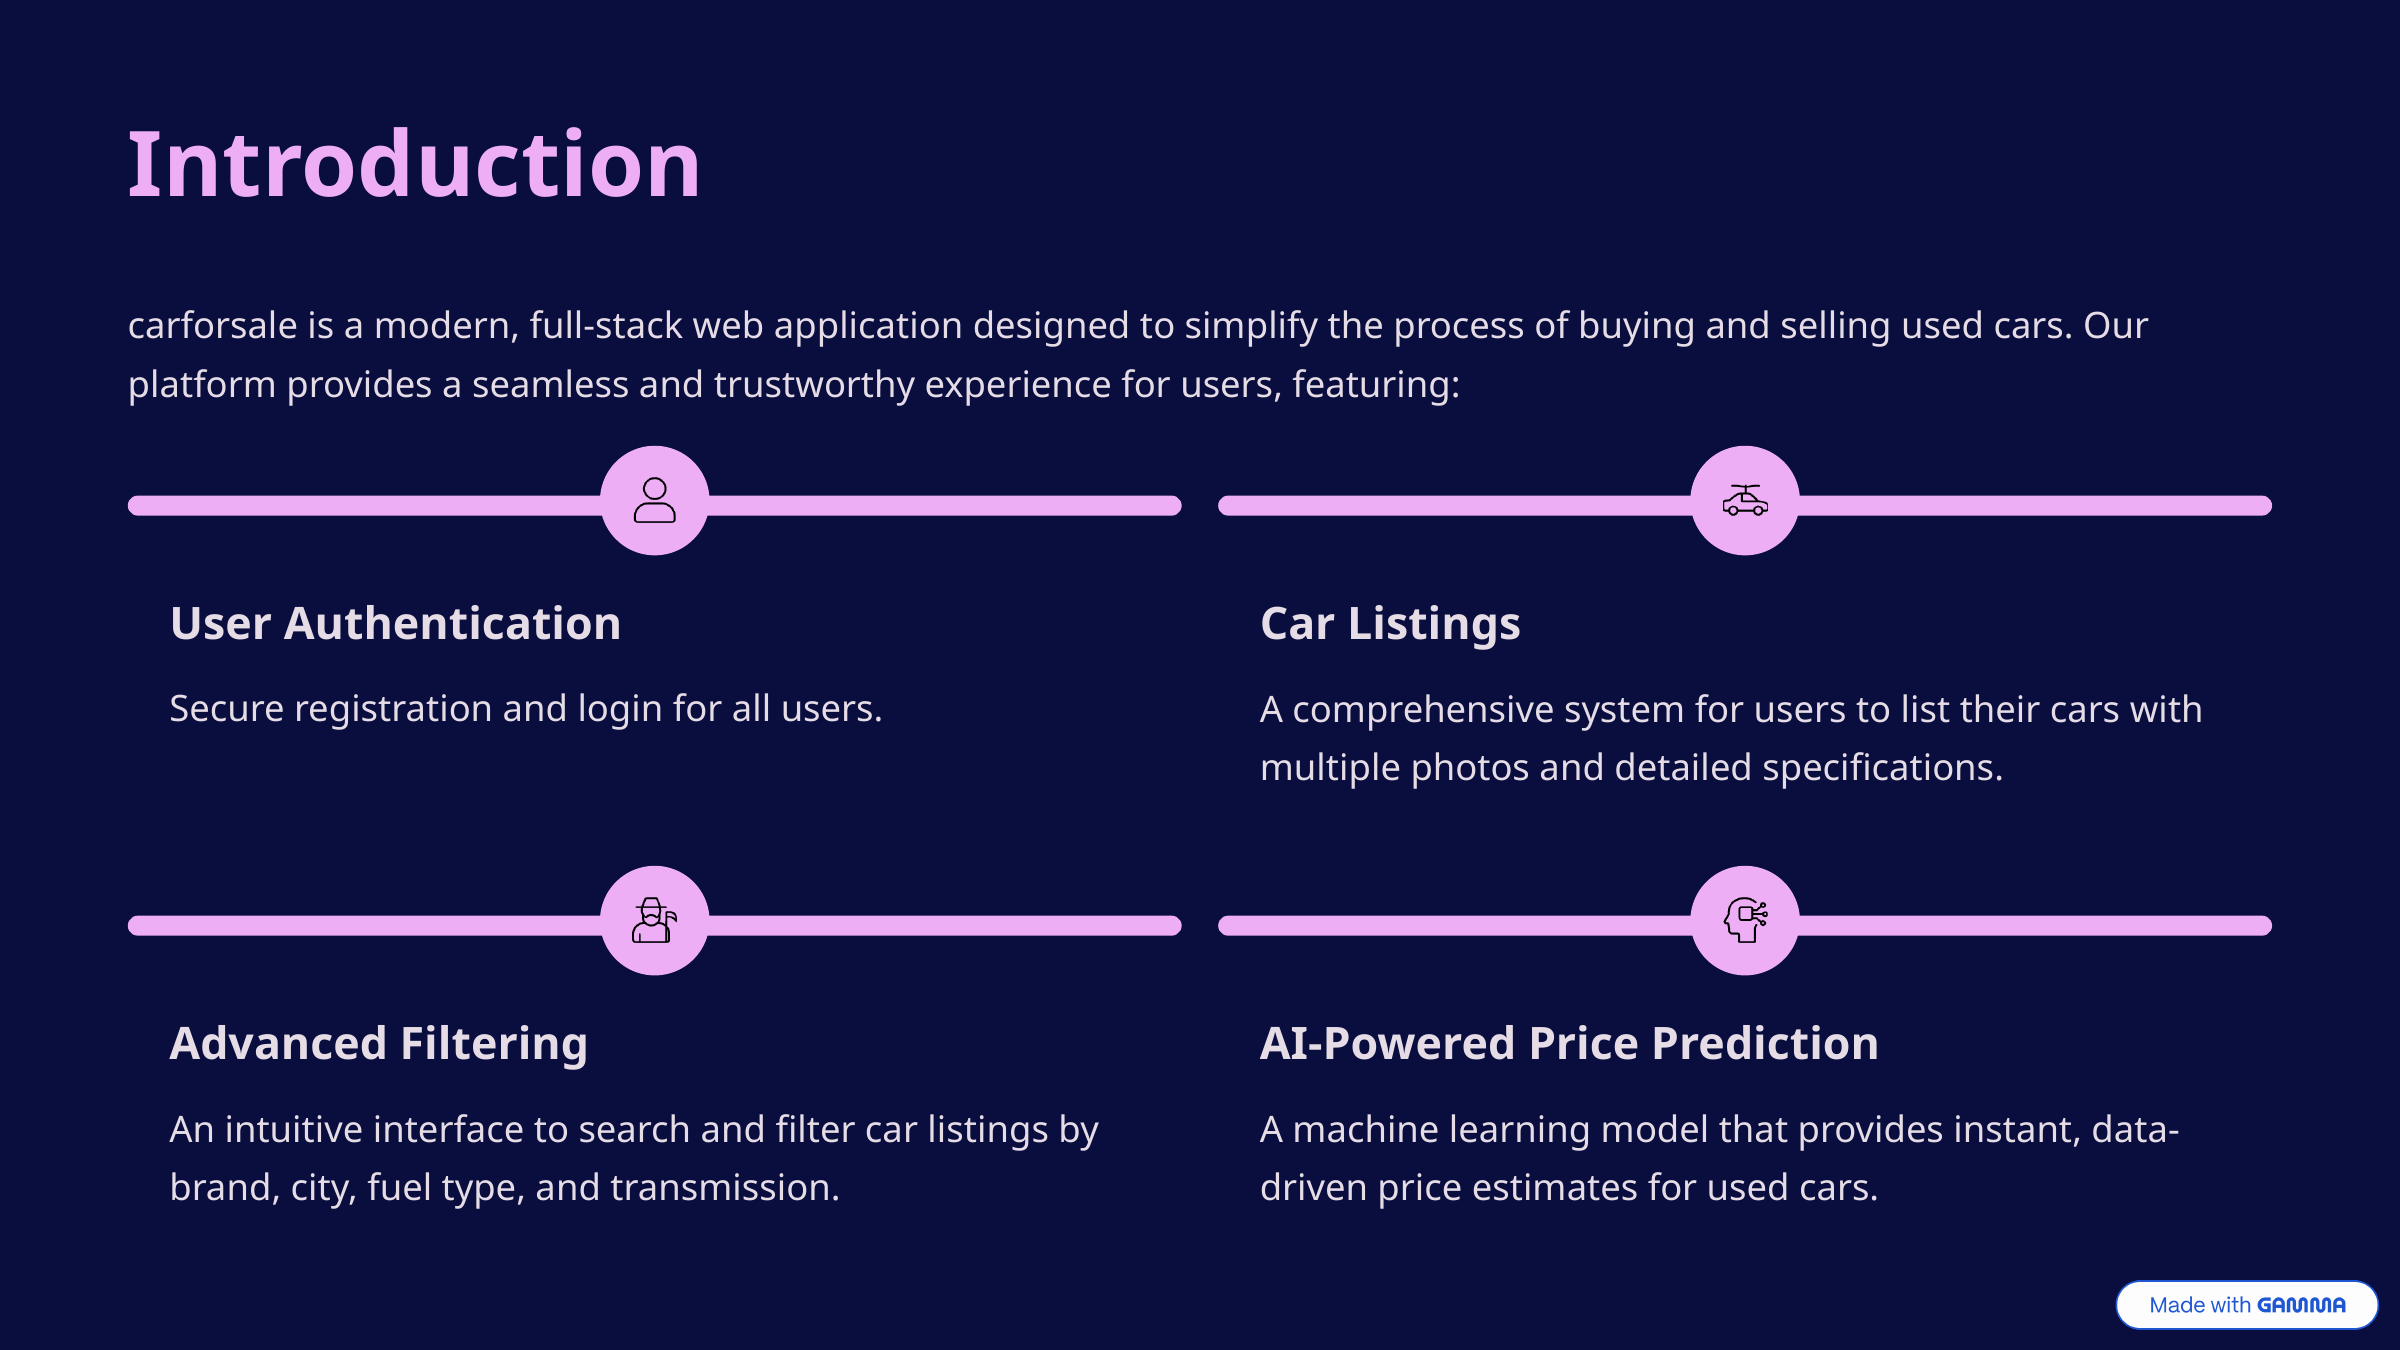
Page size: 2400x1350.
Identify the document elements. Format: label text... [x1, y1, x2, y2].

text_box Secure registration and login for all users. [169, 670, 1141, 730]
text_box A comprehensive system for users to list their cars with multiple photos and detailed specifications. [1259, 670, 2231, 788]
picture [2106, 1271, 2389, 1339]
text_box [1218, 933, 2273, 1250]
text_box [599, 865, 710, 976]
text_box [708, 915, 1182, 936]
picture [1723, 473, 1768, 528]
text_box [127, 495, 601, 516]
text_box [708, 495, 1182, 516]
text_box [127, 915, 601, 936]
text_box [599, 445, 710, 556]
text_box Introduction [127, 100, 1042, 215]
text_box [1799, 915, 2273, 936]
text_box [1218, 495, 1692, 516]
picture [1723, 893, 1768, 948]
text_box User Authentication [169, 591, 626, 649]
text_box Car Listings [1259, 591, 1717, 649]
picture [632, 473, 677, 528]
text_box [1798, 495, 2273, 516]
text_box [1690, 445, 1800, 556]
text_box [1218, 915, 1692, 936]
text_box An intuitive interface to search and filter car listings by brand, city, fuel type, and transmission. [169, 1090, 1141, 1208]
text_box AI-Powered Price Prediction [1259, 1011, 1895, 1069]
text_box [127, 513, 1182, 830]
text_box [127, 933, 1182, 1250]
text_box [1690, 865, 1800, 976]
text_box Advanced Filtering [169, 1011, 626, 1069]
text_box A machine learning model that provides instant, data-driven price estimates for used cars. [1259, 1090, 2231, 1208]
text_box [1218, 513, 2273, 830]
picture [632, 893, 677, 948]
text_box carforsale is a modern, full-stack web application designed to simplify the process of buying and selling used cars. Our platform provides a seamless and trustworthy experience for users, featuring: [127, 287, 2273, 405]
